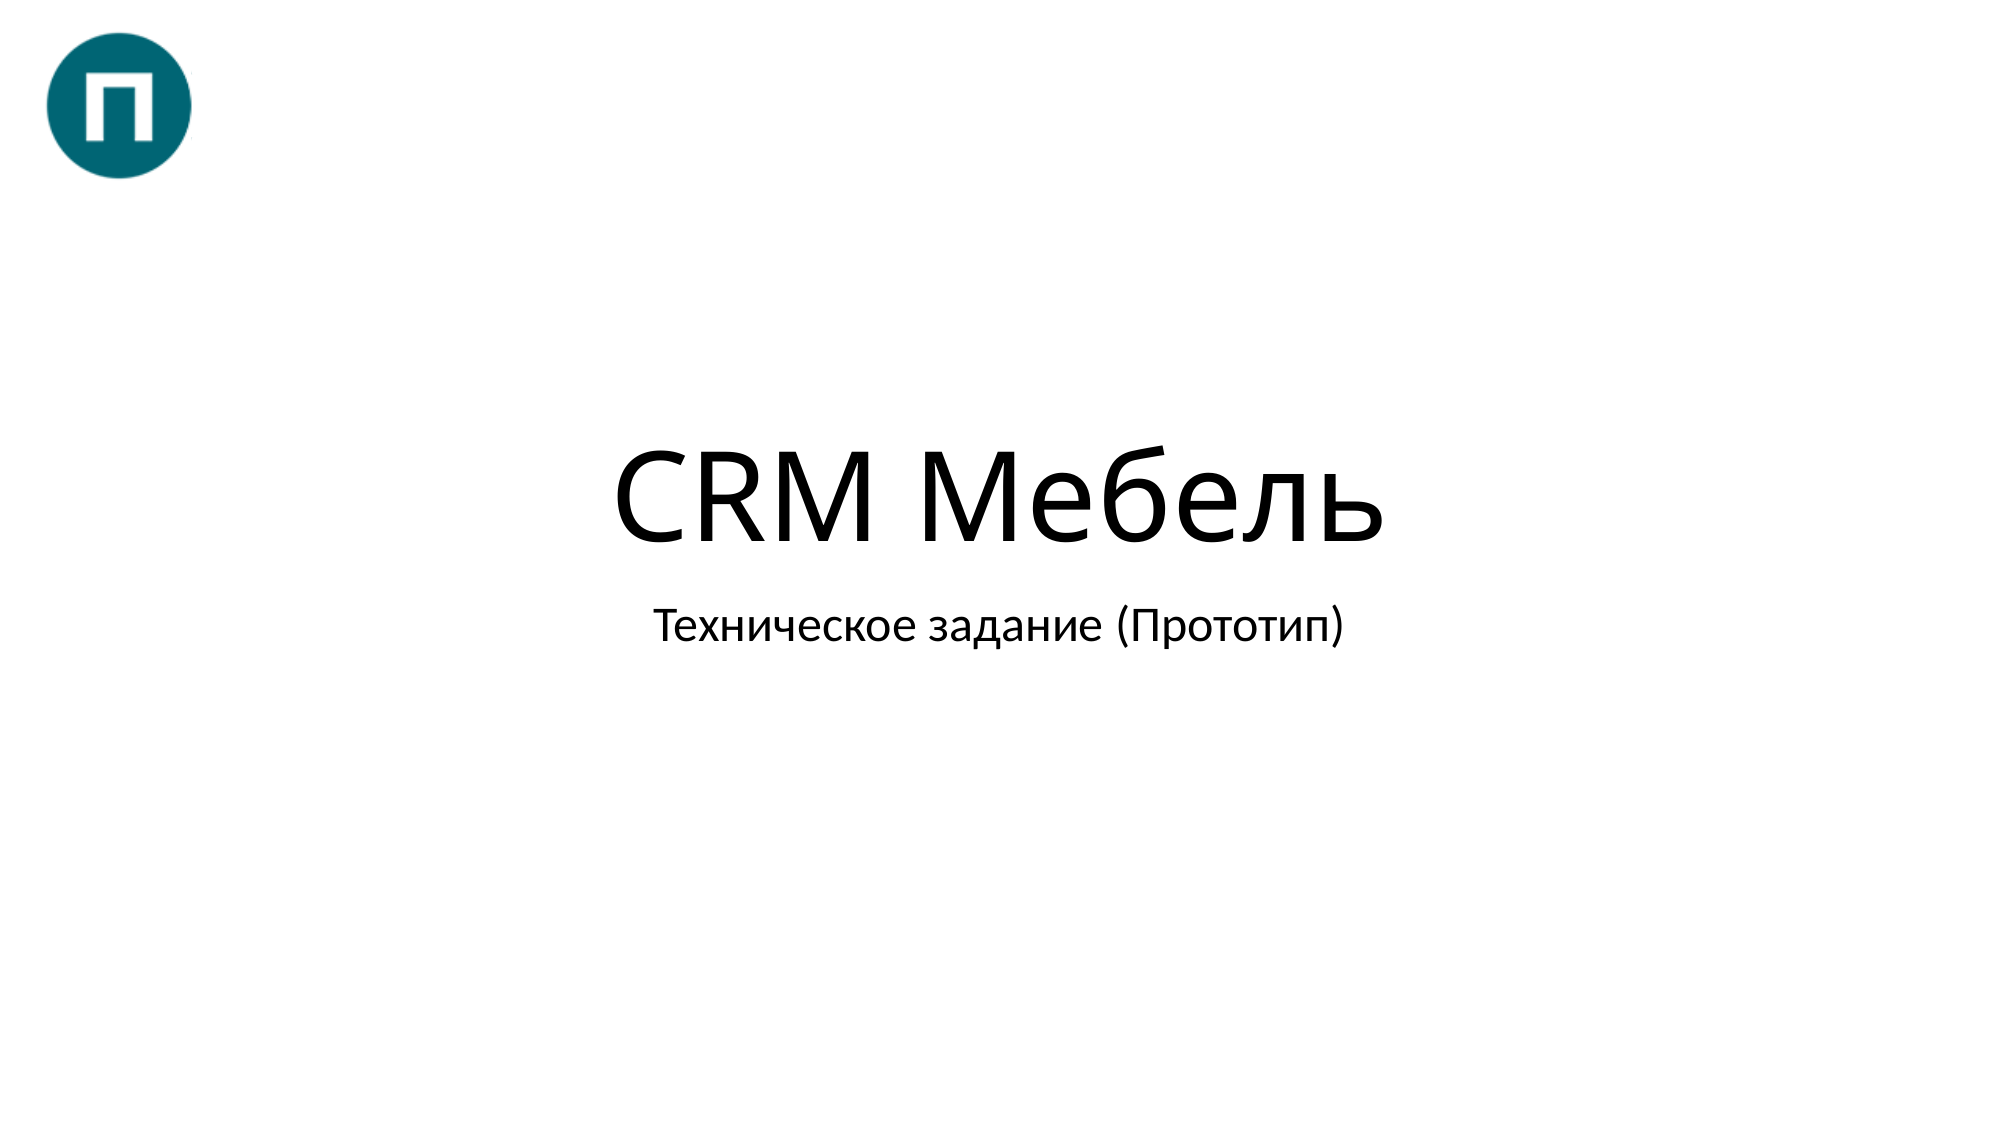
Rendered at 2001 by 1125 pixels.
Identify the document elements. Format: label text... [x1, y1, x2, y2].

picture [41, 27, 198, 185]
title CRM Мебель [249, 184, 1750, 576]
subtitle Техническое задание (Прототип) [249, 590, 1750, 863]
